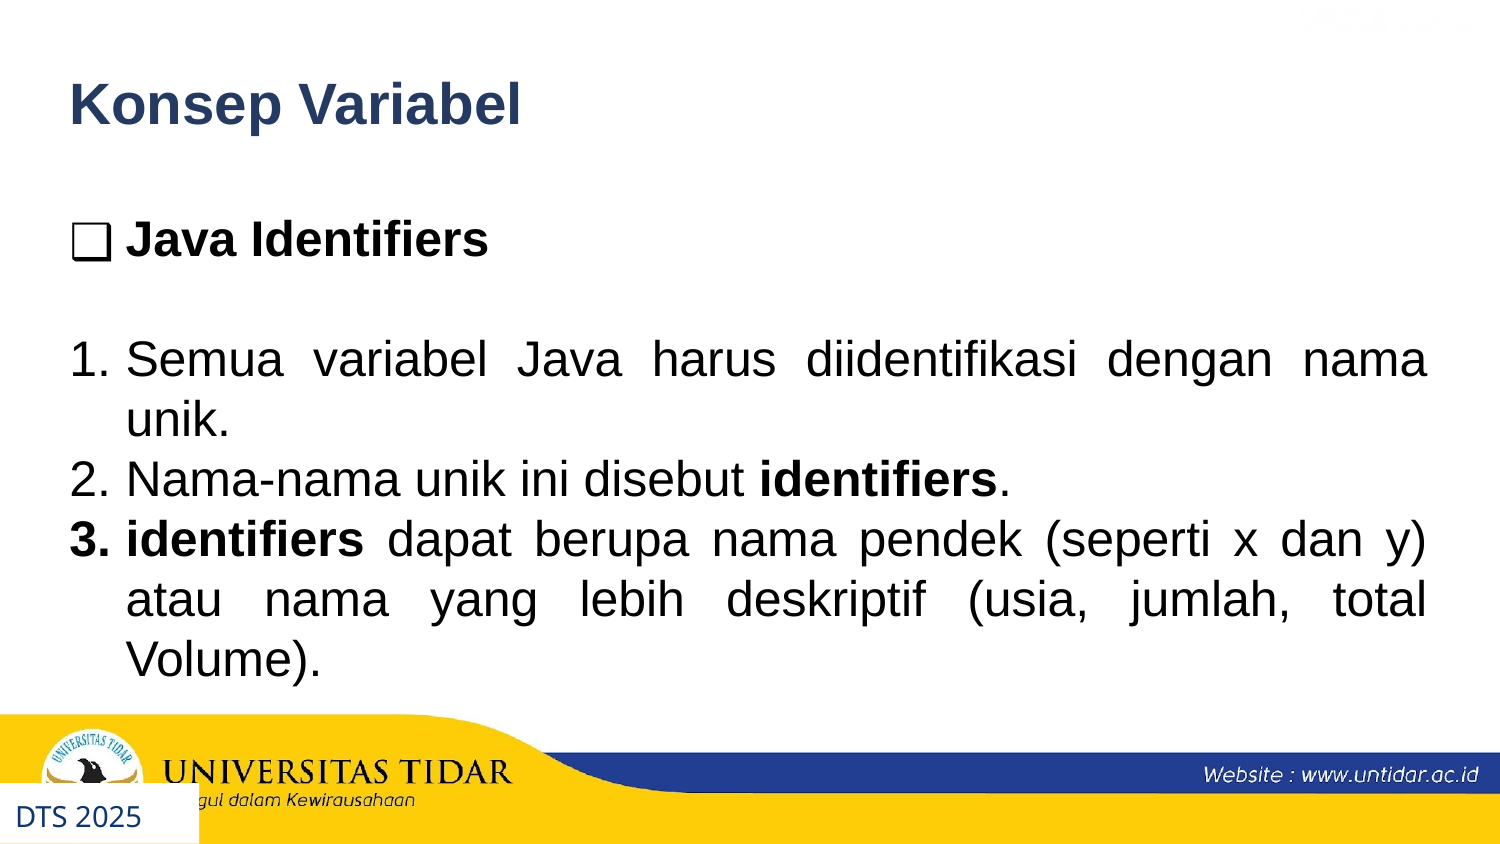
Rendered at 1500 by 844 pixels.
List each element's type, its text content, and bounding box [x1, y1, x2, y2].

picture [0, 0, 1500, 844]
text_box DTS 2025 [0, 783, 200, 844]
text_box Java Identifiers Semua variabel Java harus diidentifikasi dengan nama unik. Nama-nama unik ini disebut identifiers. identifiers dapat berupa nama pendek (seperti x dan y) atau nama yang lebih deskriptif (usia, jumlah, total Volume). [54, 199, 1443, 755]
text_box Konsep Variabel [54, 58, 982, 144]
